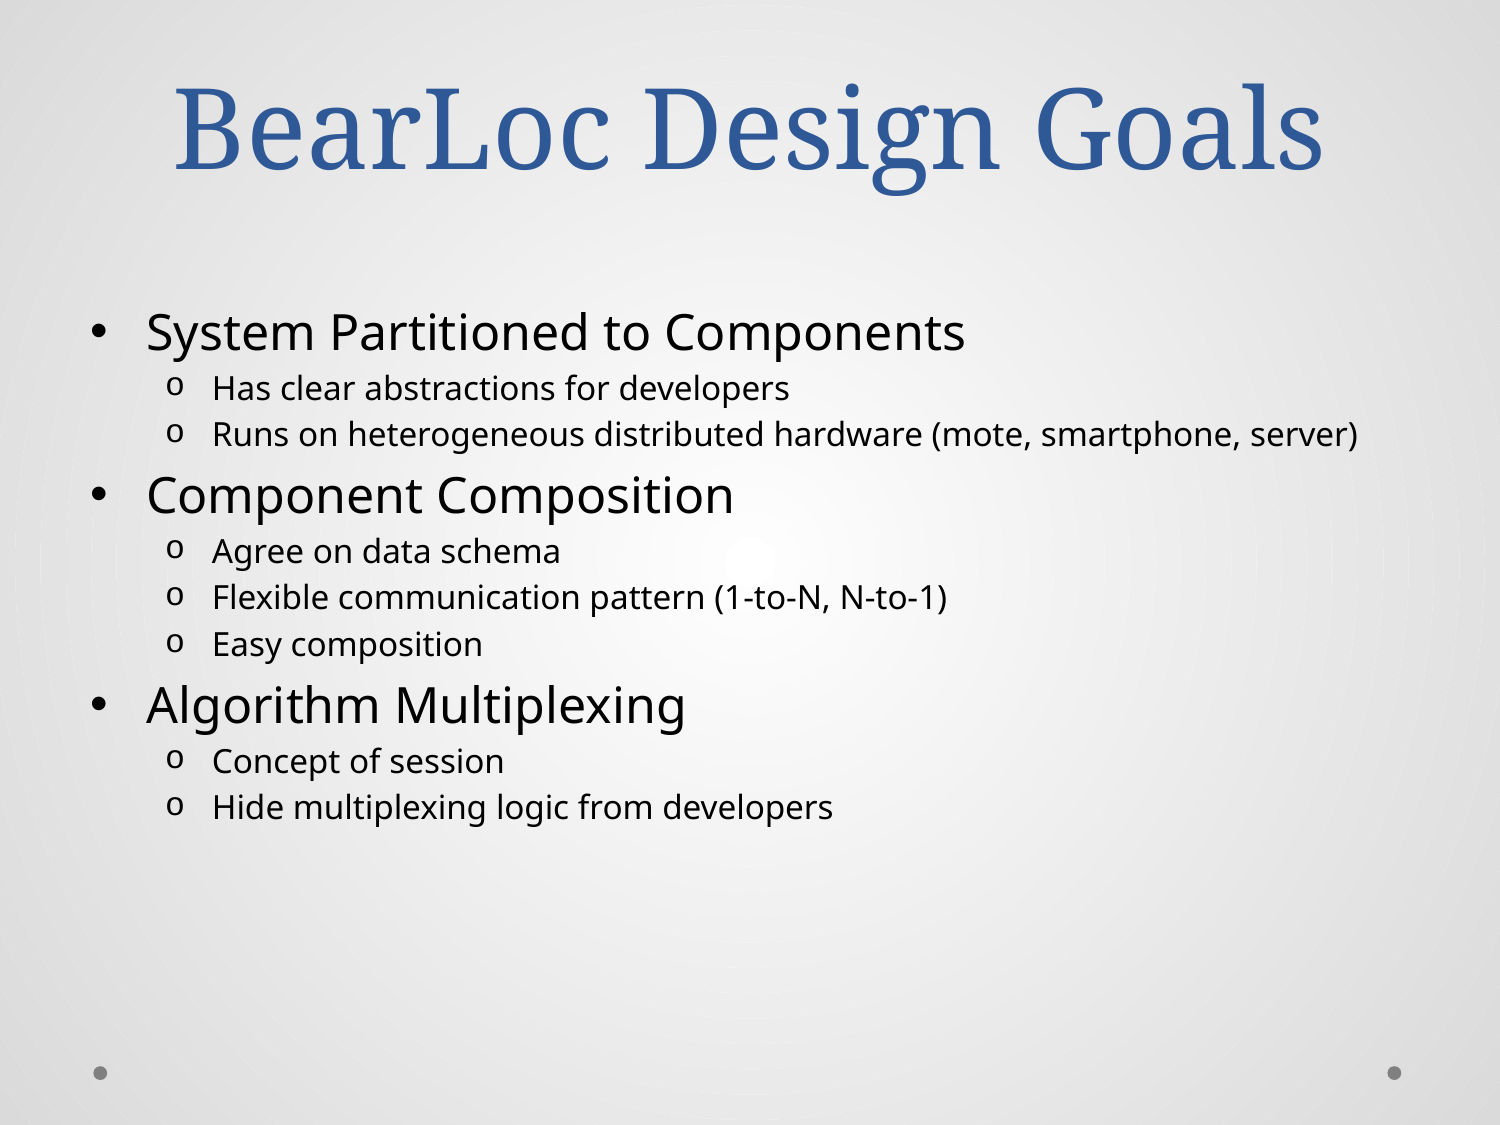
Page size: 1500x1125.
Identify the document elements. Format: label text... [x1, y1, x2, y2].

title BearLoc Design Goals [75, 0, 1425, 263]
list System Partitioned to Components Has clear abstractions for developers Runs on heterogeneous distributed hardware (mote, smartphone, server) Component Composition Agree on data schema Flexible communication pattern (1-to-N, N-to-1) Easy composition Algorithm Multiplexing Concept of session Hide multiplexing logic from developers [75, 292, 1425, 1005]
